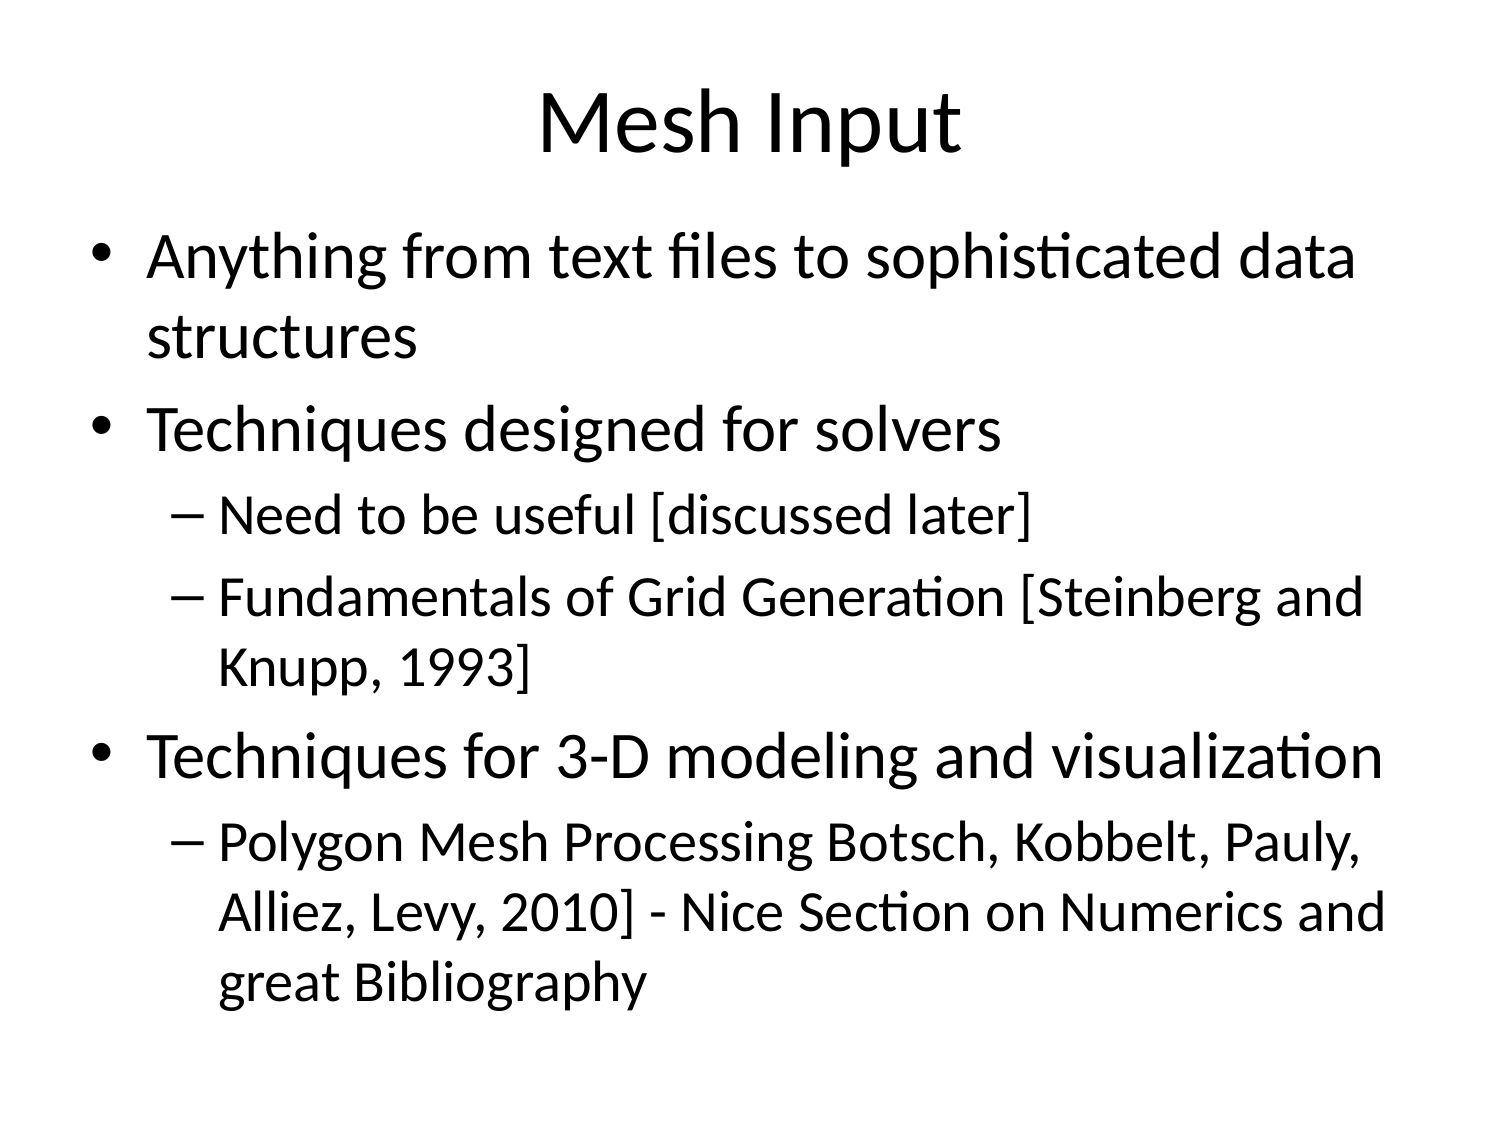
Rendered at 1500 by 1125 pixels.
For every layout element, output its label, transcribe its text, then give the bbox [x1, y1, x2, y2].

text_box Anything from text files to sophisticated data structures Techniques designed for solvers Need to be useful [discussed later] Fundamentals of Grid Generation [Steinberg and Knupp, 1993] Techniques for 3-D modeling and visualization Polygon Mesh Processing Botsch, Kobbelt, Pauly, Alliez, Levy, 2010] - Nice Section on Numerics and great Bibliography [74, 204, 1425, 1125]
title Mesh Input [75, 45, 1425, 188]
